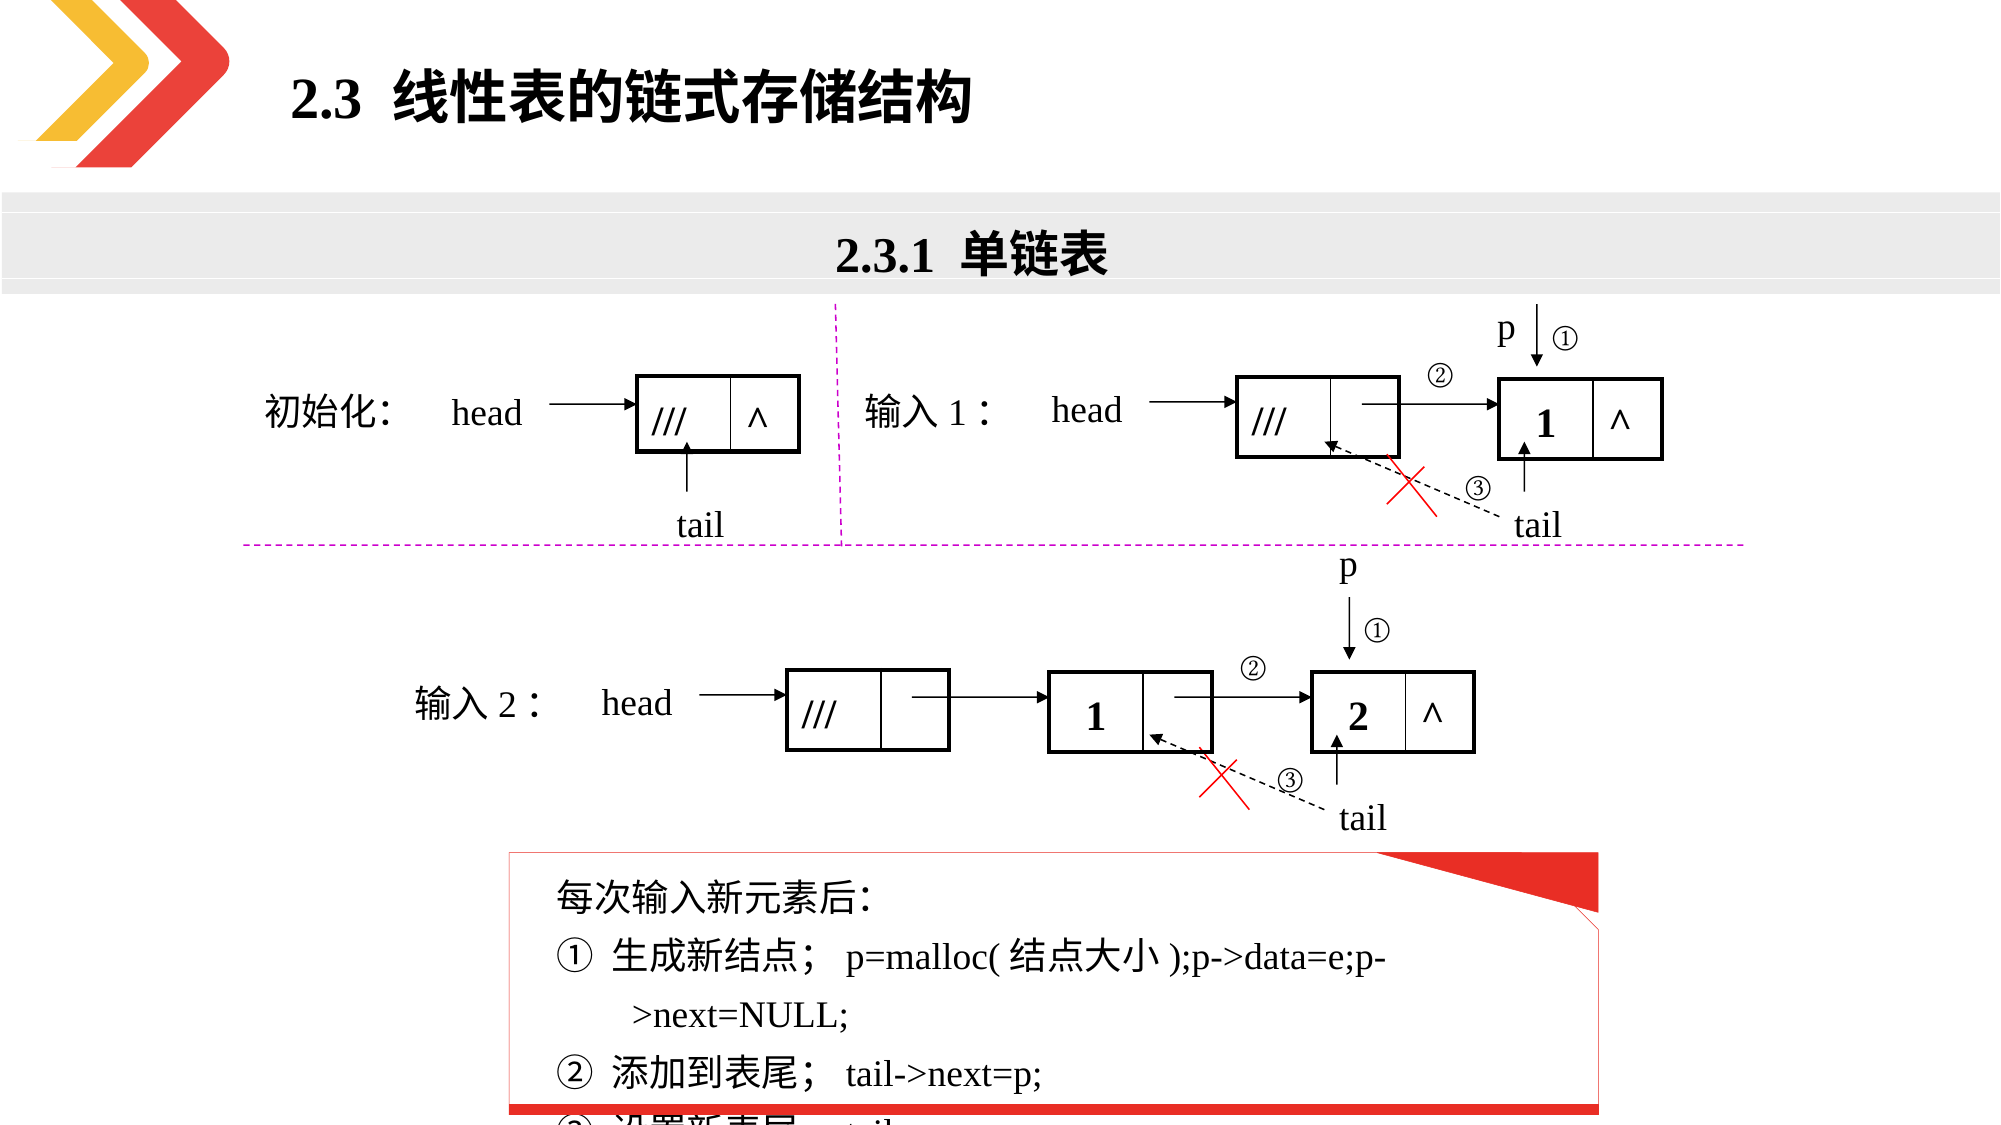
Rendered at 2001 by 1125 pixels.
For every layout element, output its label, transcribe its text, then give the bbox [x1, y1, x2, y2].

text_box [699, 688, 787, 702]
table_header /// [789, 672, 880, 748]
table_header ^ [1406, 674, 1472, 750]
text_box [1531, 355, 1538, 367]
text_box [1343, 647, 1351, 660]
text_box 输入1： [849, 366, 1037, 440]
text_box tail [661, 479, 850, 553]
text_box head [586, 657, 775, 731]
table_header [1144, 674, 1210, 750]
table_header 1 [1501, 381, 1592, 457]
text_box head [1036, 364, 1225, 438]
table_header [882, 672, 947, 748]
table_header 2 [1314, 674, 1405, 750]
text_box ③ [1449, 441, 1525, 515]
text_box [1324, 440, 1339, 453]
text_box [1361, 398, 1500, 411]
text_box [1, 192, 2000, 294]
text_box [549, 398, 637, 411]
text_box tail [1499, 479, 1687, 553]
table_header [1331, 379, 1397, 455]
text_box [509, 852, 1599, 1115]
text_box ③ [1261, 734, 1337, 808]
text_box 初始化： [249, 366, 436, 440]
text_box p [1324, 517, 1512, 592]
text_box 2.3 线性表的链式存储结构 [275, 31, 1286, 138]
text_box p [1482, 294, 1670, 355]
text_box ② [1411, 329, 1487, 403]
table_header ^ [1594, 381, 1660, 457]
text_box [911, 691, 1050, 704]
text_box tail [1324, 772, 1512, 846]
text_box [1149, 395, 1237, 409]
text_box [1214, 691, 1312, 704]
table_header ^ [731, 378, 797, 449]
text_box ② [1224, 622, 1300, 696]
text_box ① [1536, 355, 1625, 365]
text_box ① [1349, 592, 1437, 658]
text_box 输入2： [399, 659, 587, 733]
table_header /// [1239, 379, 1330, 455]
text_box 每次输入新元素后： ① 生成新结点；p=malloc(结点大小);p->data=e;p->next=NULL; ② 添加到表尾；tail->next=p; ③ 设置新表尾。tail=p; [542, 1115, 1599, 1125]
text_box [680, 441, 694, 492]
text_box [0, 0, 183, 193]
text_box head [436, 366, 625, 440]
table_header 1 [1051, 674, 1142, 750]
table_header /// [639, 378, 730, 449]
